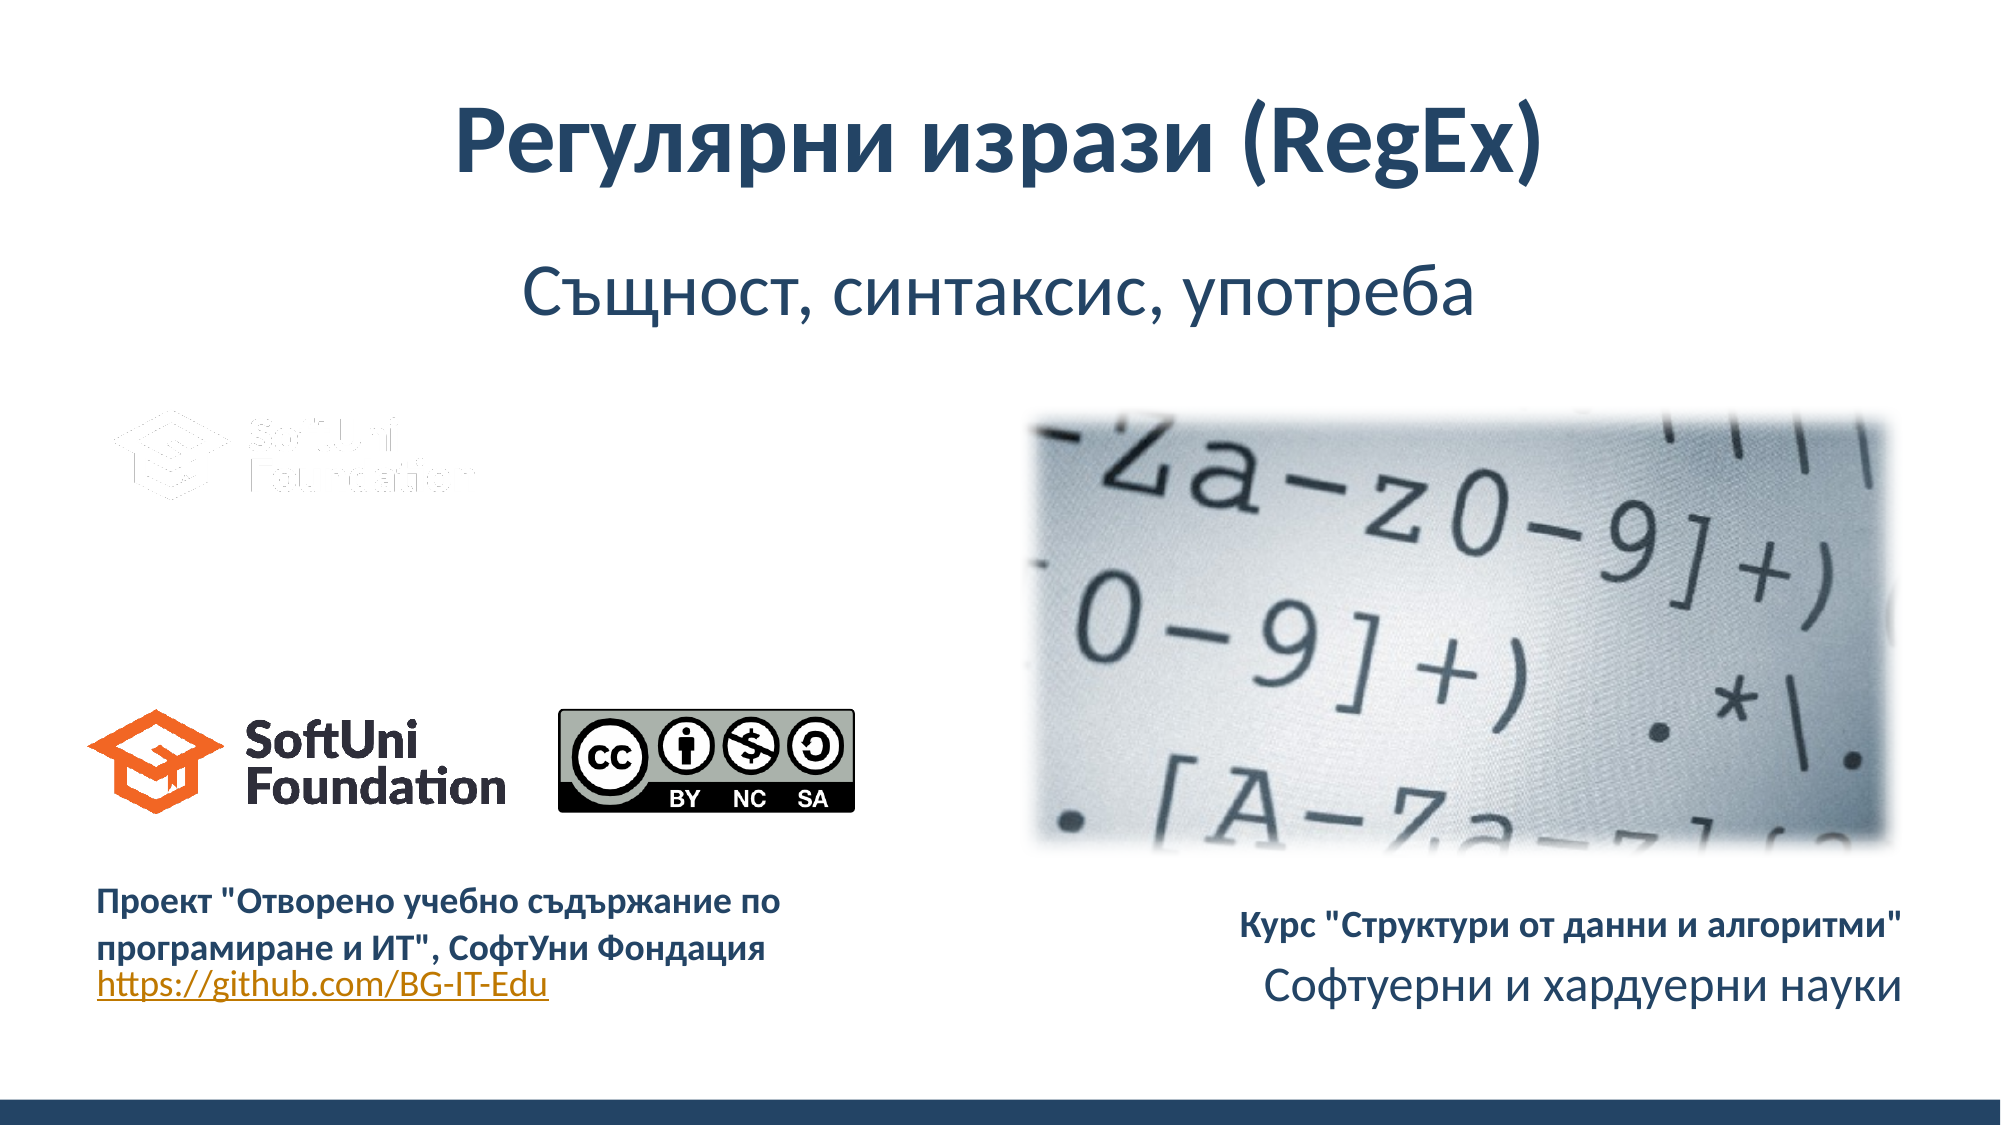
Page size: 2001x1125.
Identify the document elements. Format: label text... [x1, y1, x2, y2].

list Проект "Отворено учебно съдържание по програмиране и ИТ", СофтУни Фондация [90, 875, 870, 966]
picture [558, 708, 855, 813]
picture [1019, 405, 1904, 859]
picture [87, 709, 505, 814]
list Курс "Структури от данни и алгоритми" [1048, 890, 1910, 952]
picture [111, 409, 475, 501]
title Регулярни изрази (RegEx) [91, 52, 1910, 213]
list https://github.com/BG-IT-Edu [90, 952, 871, 1009]
list Софтуерни и хардуерни науки [1048, 952, 1910, 1009]
subtitle Същност, синтаксис, употреба [91, 230, 1910, 445]
